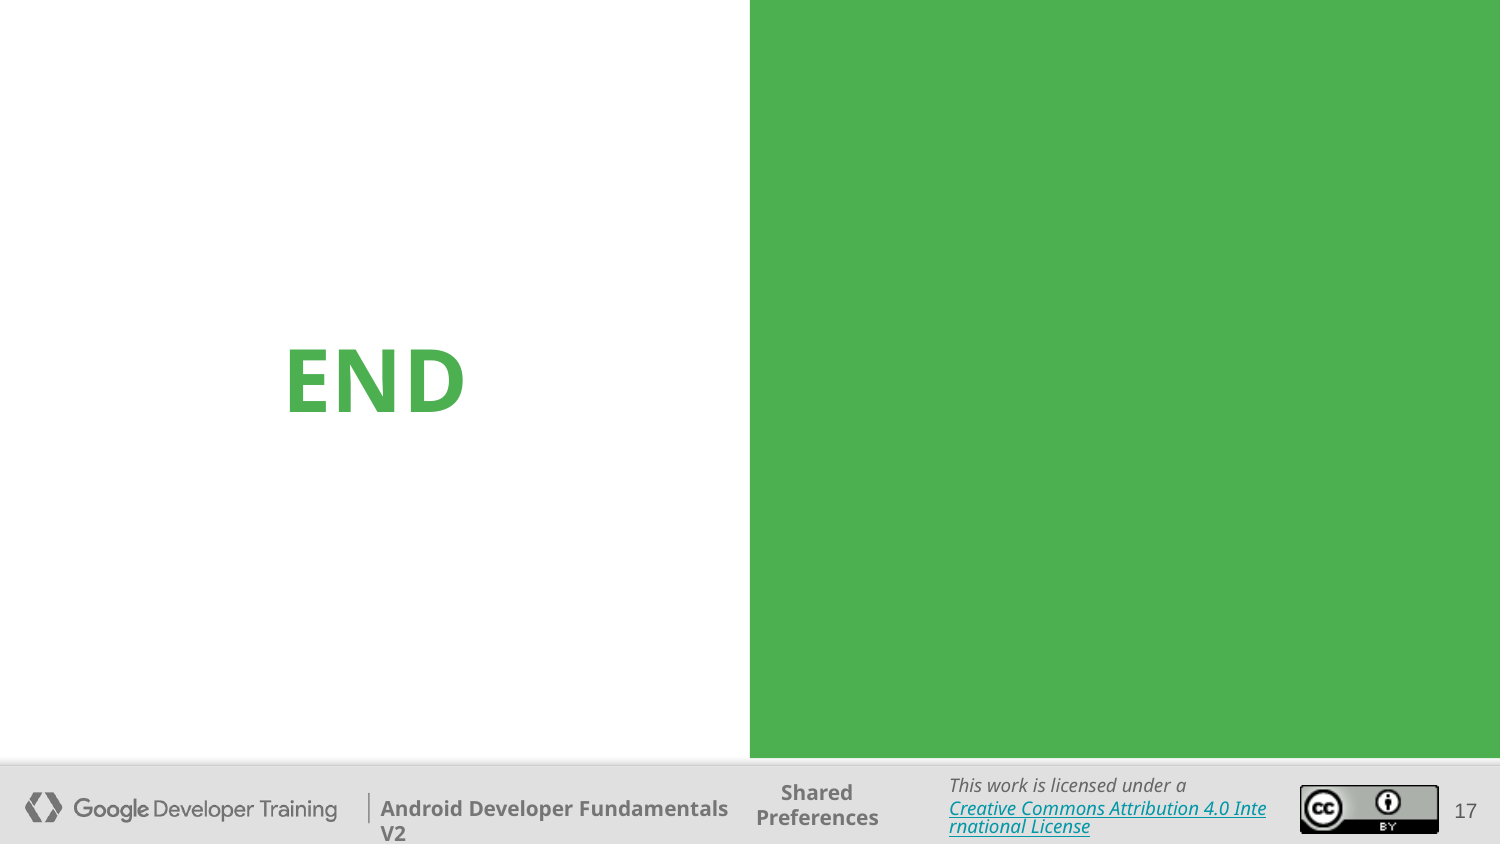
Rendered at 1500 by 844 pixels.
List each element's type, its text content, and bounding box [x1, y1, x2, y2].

slide_number 17 [1402, 777, 1493, 842]
title END [43, 202, 708, 446]
picture [0, 0, 1500, 844]
